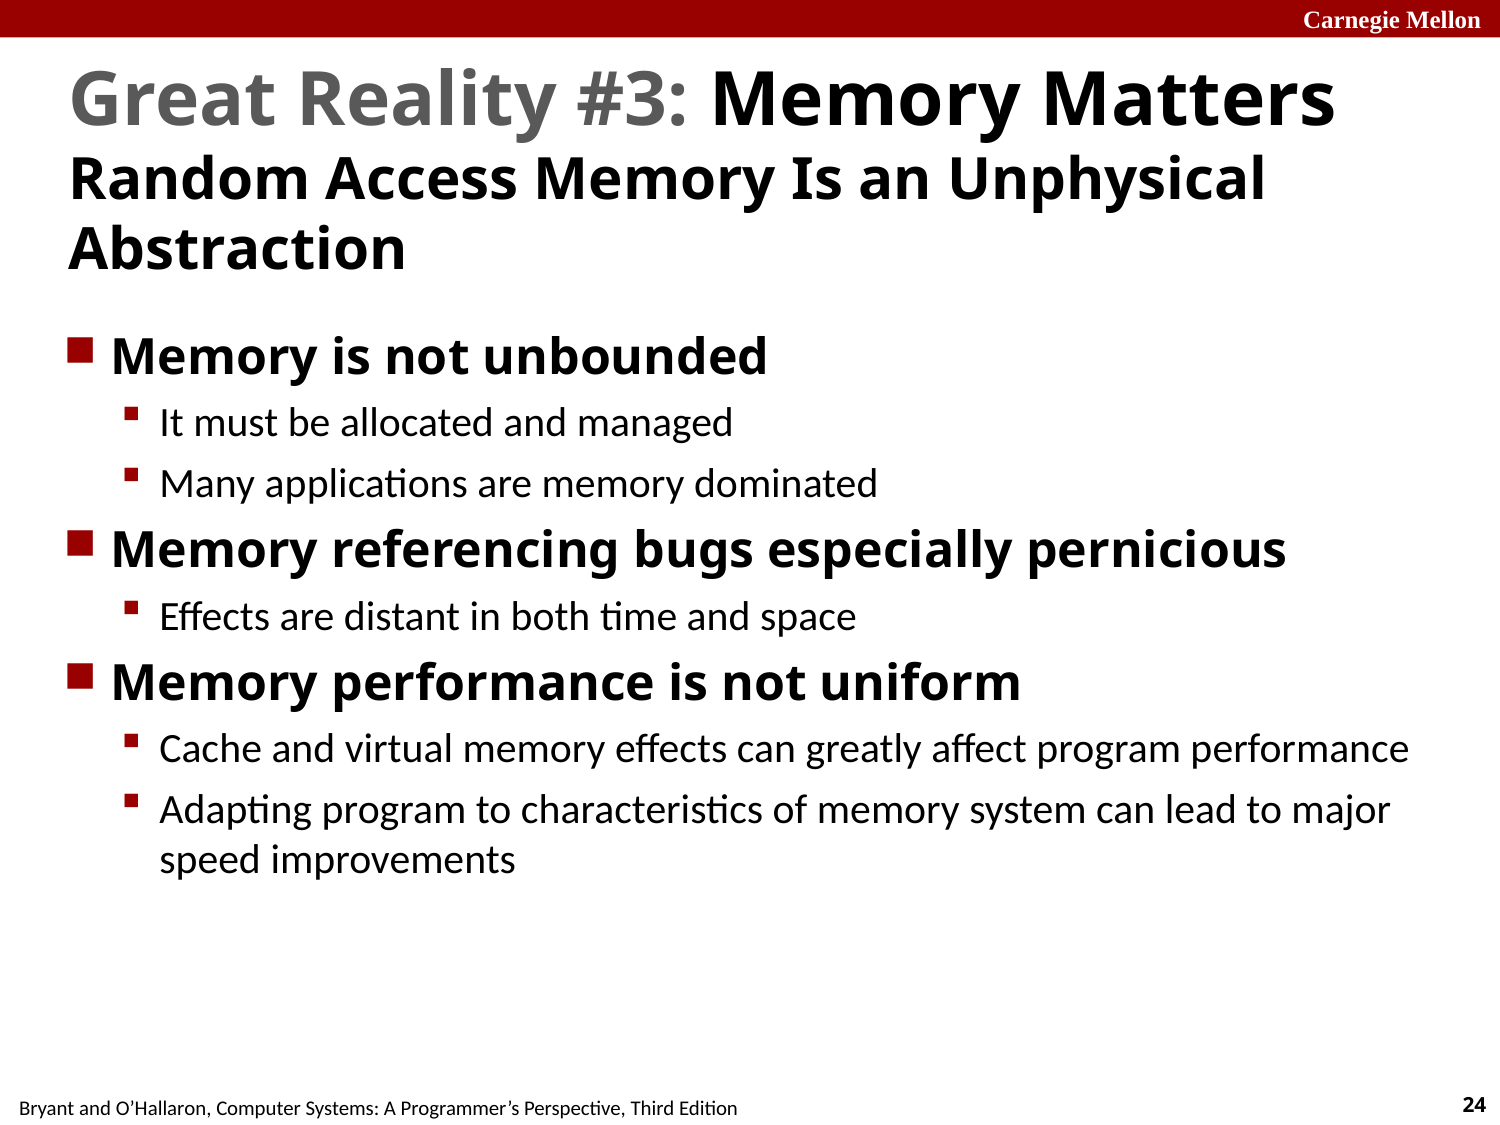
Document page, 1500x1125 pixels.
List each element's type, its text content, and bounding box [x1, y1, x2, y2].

list Memory is not unbounded It must be allocated and managed Many applications are memory dominated Memory referencing bugs especially pernicious Effects are distant in both time and space Memory performance is not uniform Cache and virtual memory effects can greatly affect program performance Adapting program to characteristics of memory system can lead to major speed improvements [62, 245, 1438, 1125]
title Great Reality #3: Memory Matters Random Access Memory Is an Unphysical Abstraction [62, 112, 1438, 245]
